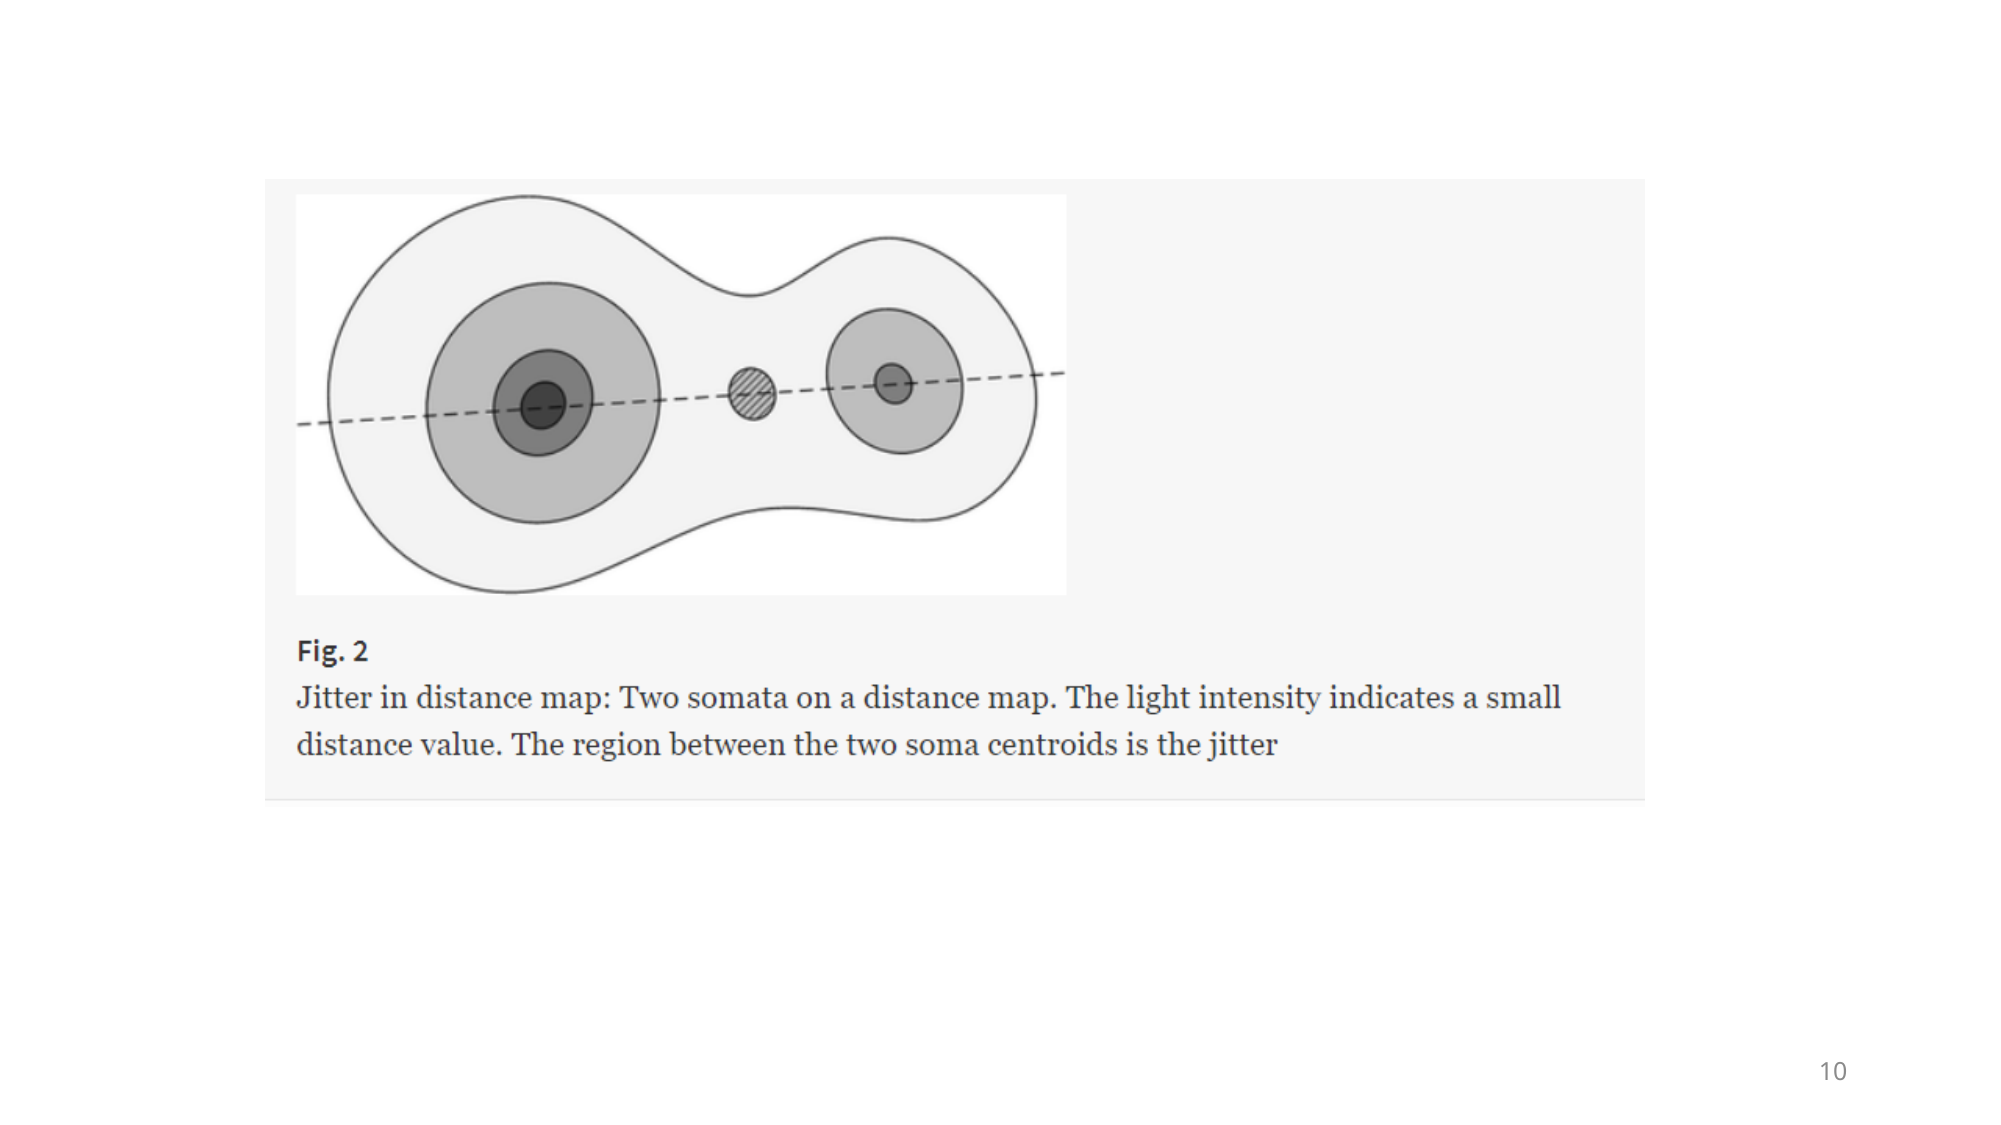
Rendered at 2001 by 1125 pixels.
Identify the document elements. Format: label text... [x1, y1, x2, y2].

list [265, 179, 1645, 807]
slide_number 10 [1412, 1042, 1863, 1103]
